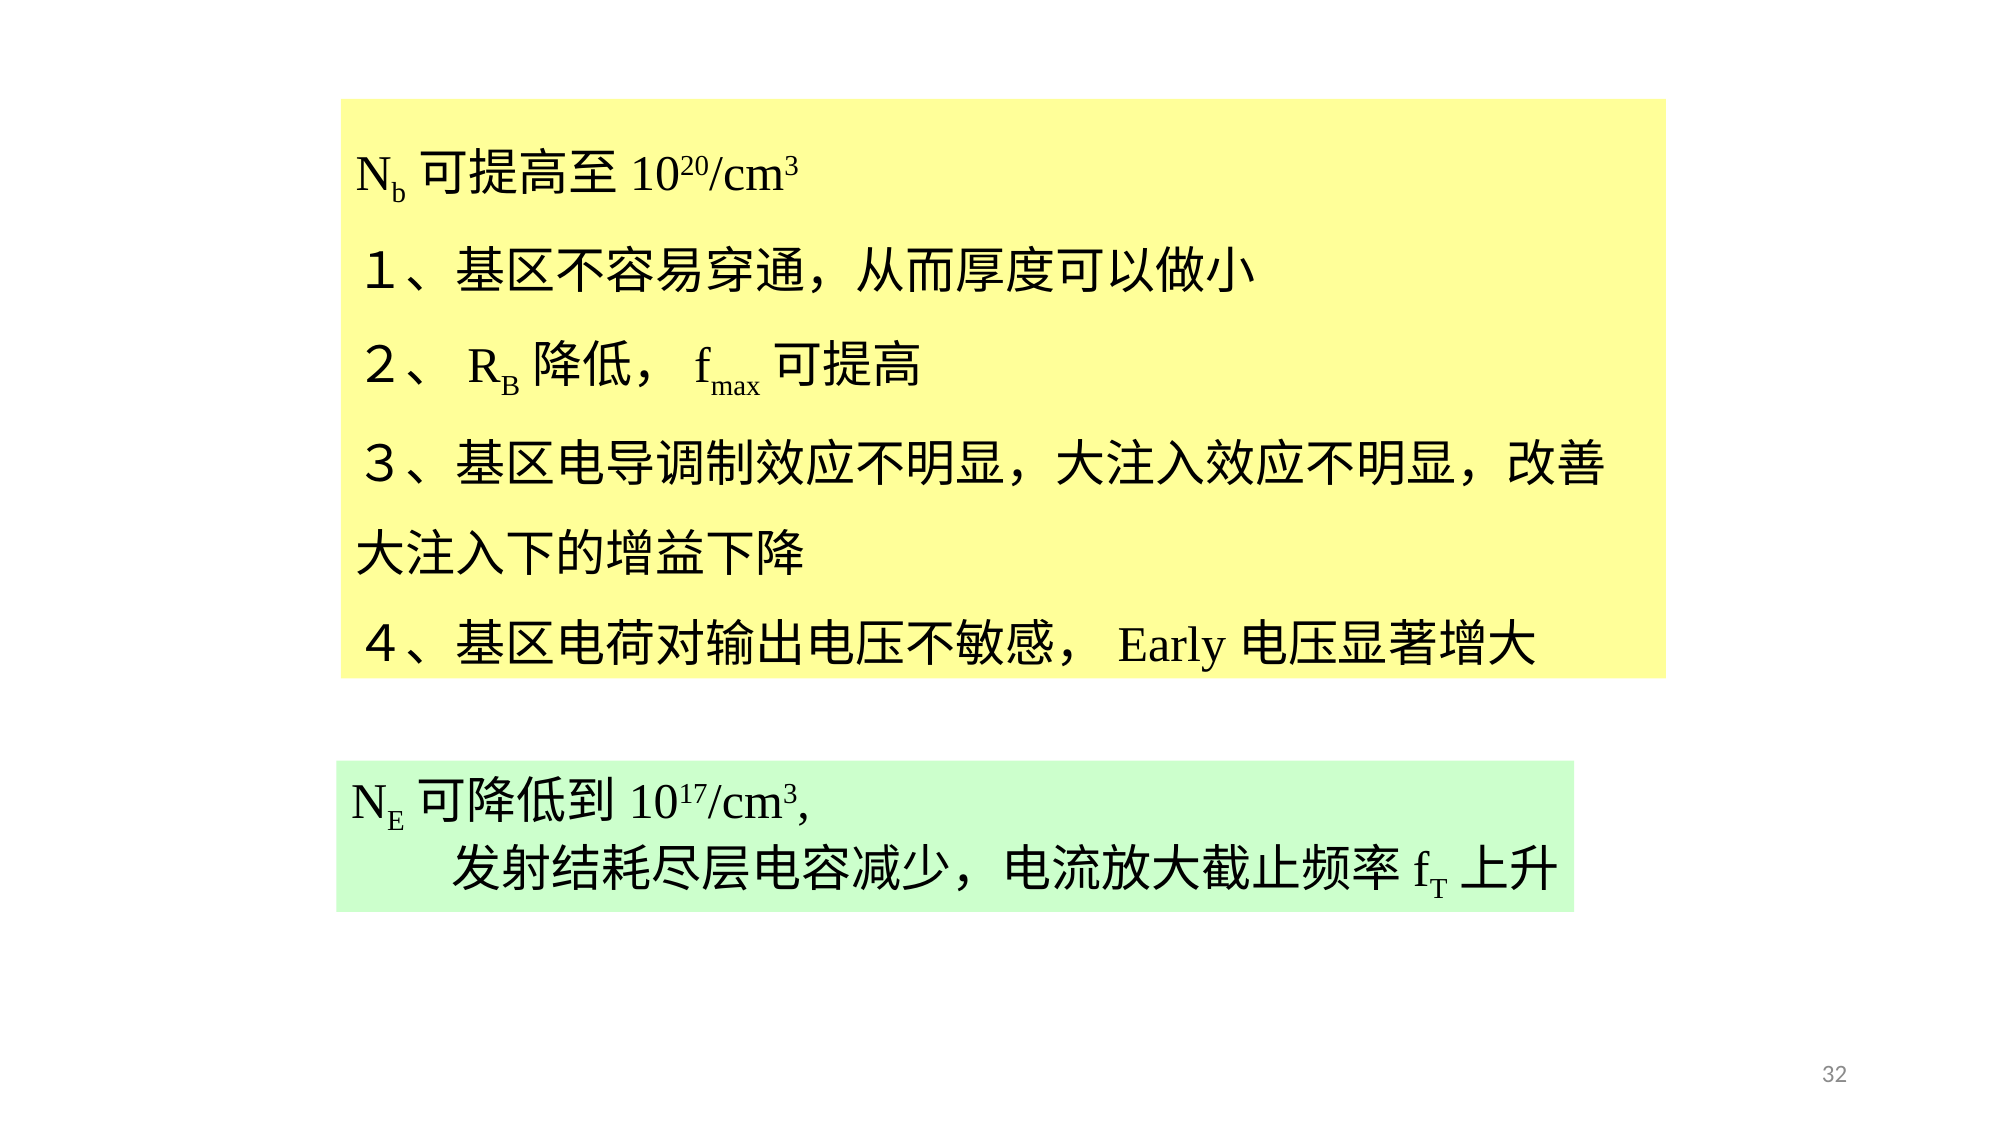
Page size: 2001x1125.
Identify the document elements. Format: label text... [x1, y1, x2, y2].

text_box Nb可提高至1020/cm3 １、基区不容易穿通，从而厚度可以做小 ２、RB降低，fmax可提高 ３、基区电导调制效应不明显，大注入效应不明显，改善大注入下的增益下降 ４、基区电荷对输出电压不敏感，Early电压显著增大 [340, 98, 1666, 679]
slide_number 32 [1412, 1042, 1863, 1103]
text_box NE可降低到1017/cm3, 发射结耗尽层电容减少，电流放大截止频率fT上升 [336, 760, 1575, 912]
